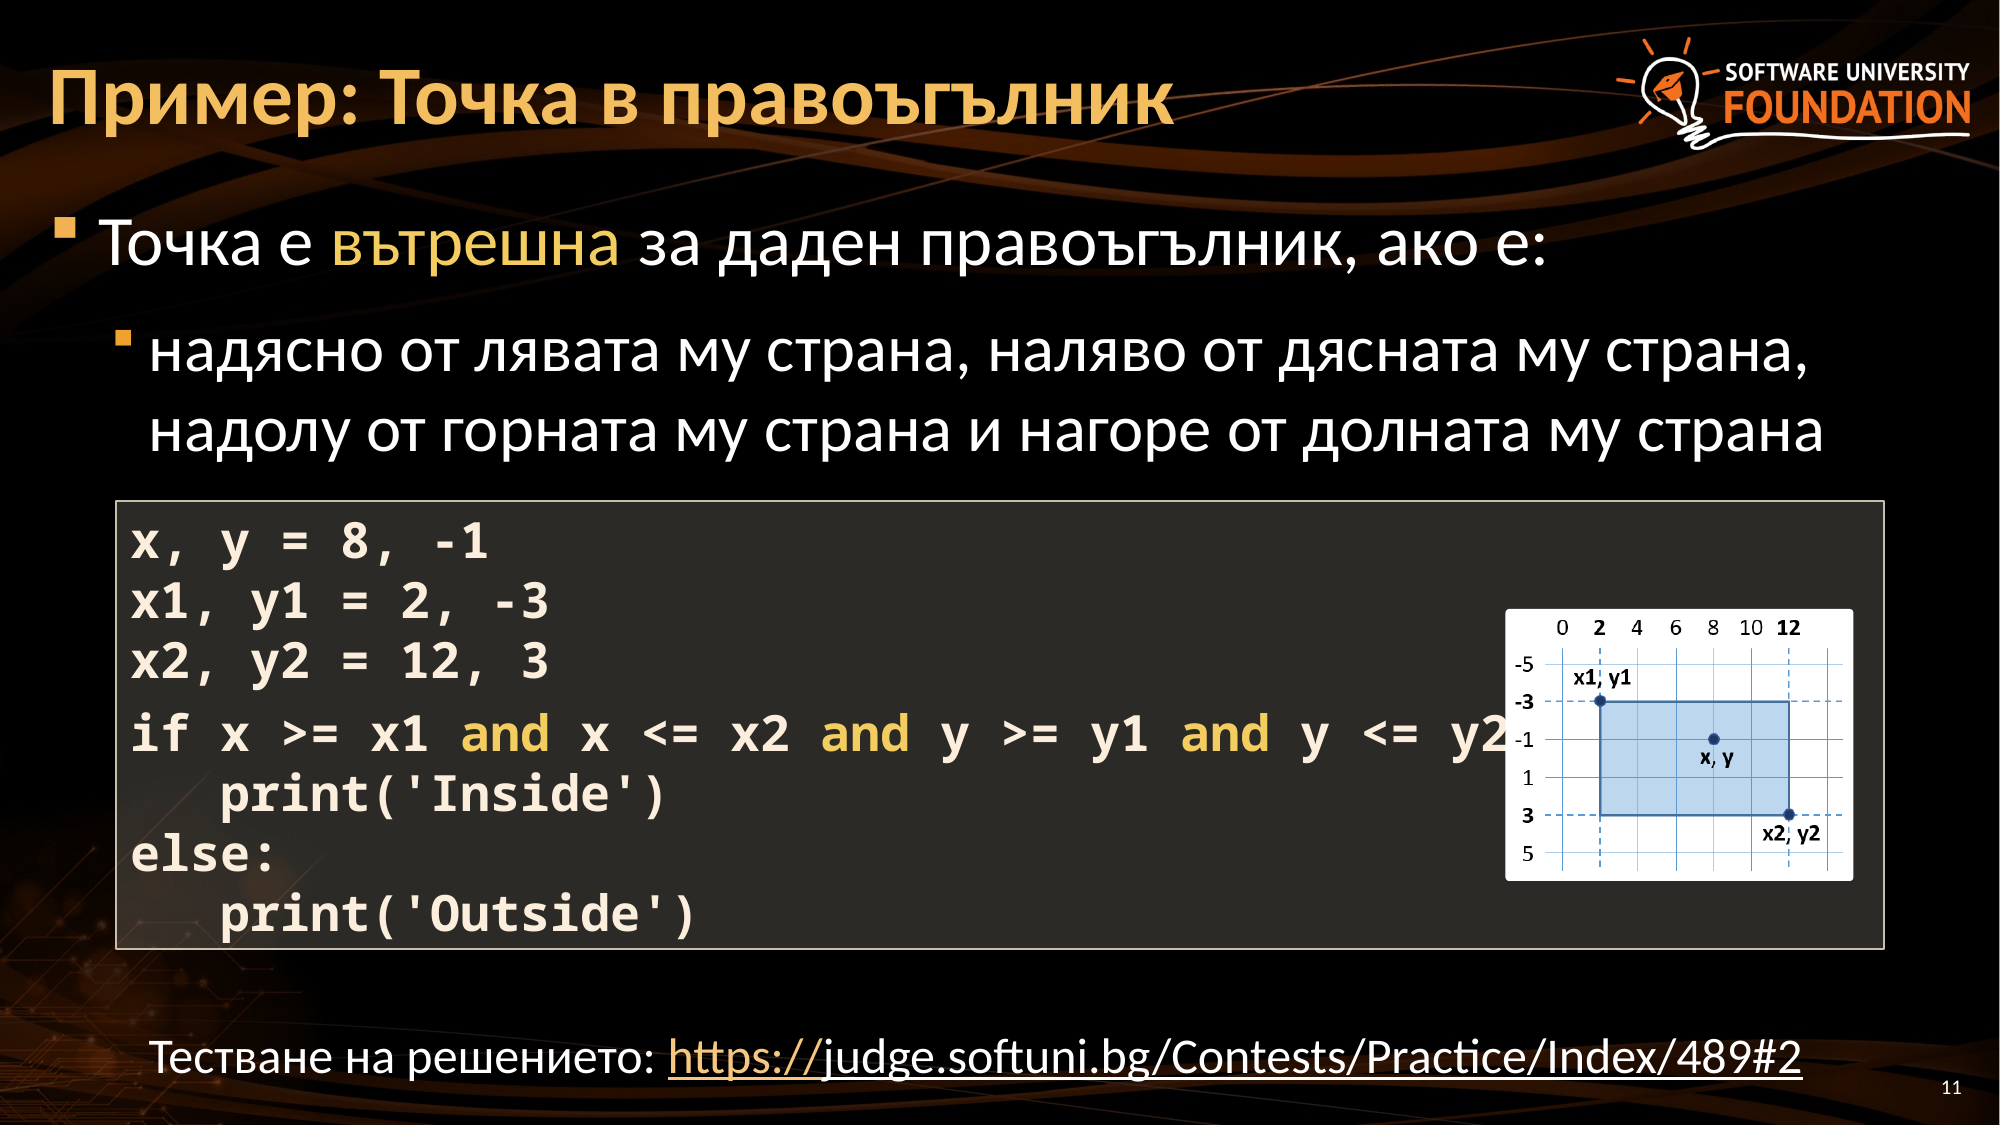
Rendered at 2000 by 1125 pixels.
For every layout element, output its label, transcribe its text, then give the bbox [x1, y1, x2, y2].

text_box Тестване на решението: https://judge.softuni.bg/Contests/Practice/Index/489#2 [133, 1016, 1884, 1091]
picture [0, 0, 2000, 1125]
text_box x, y = 8, -1 x1, y1 = 2, -3 x2, y2 = 12, 3 if x >= x1 and x <= x2 and y >= y1 and y <= y2: print('Inside') else: print('Outside') [115, 501, 1884, 949]
list Точка е вътрешна за даден правоъгълник, ако е: надясно от лявата му страна, наляво от дясната му страна, надолу от горната му страна и нагоре от долната му страна [31, 188, 1968, 1103]
title Пример: Точка в правоъгълник [30, 6, 1602, 189]
